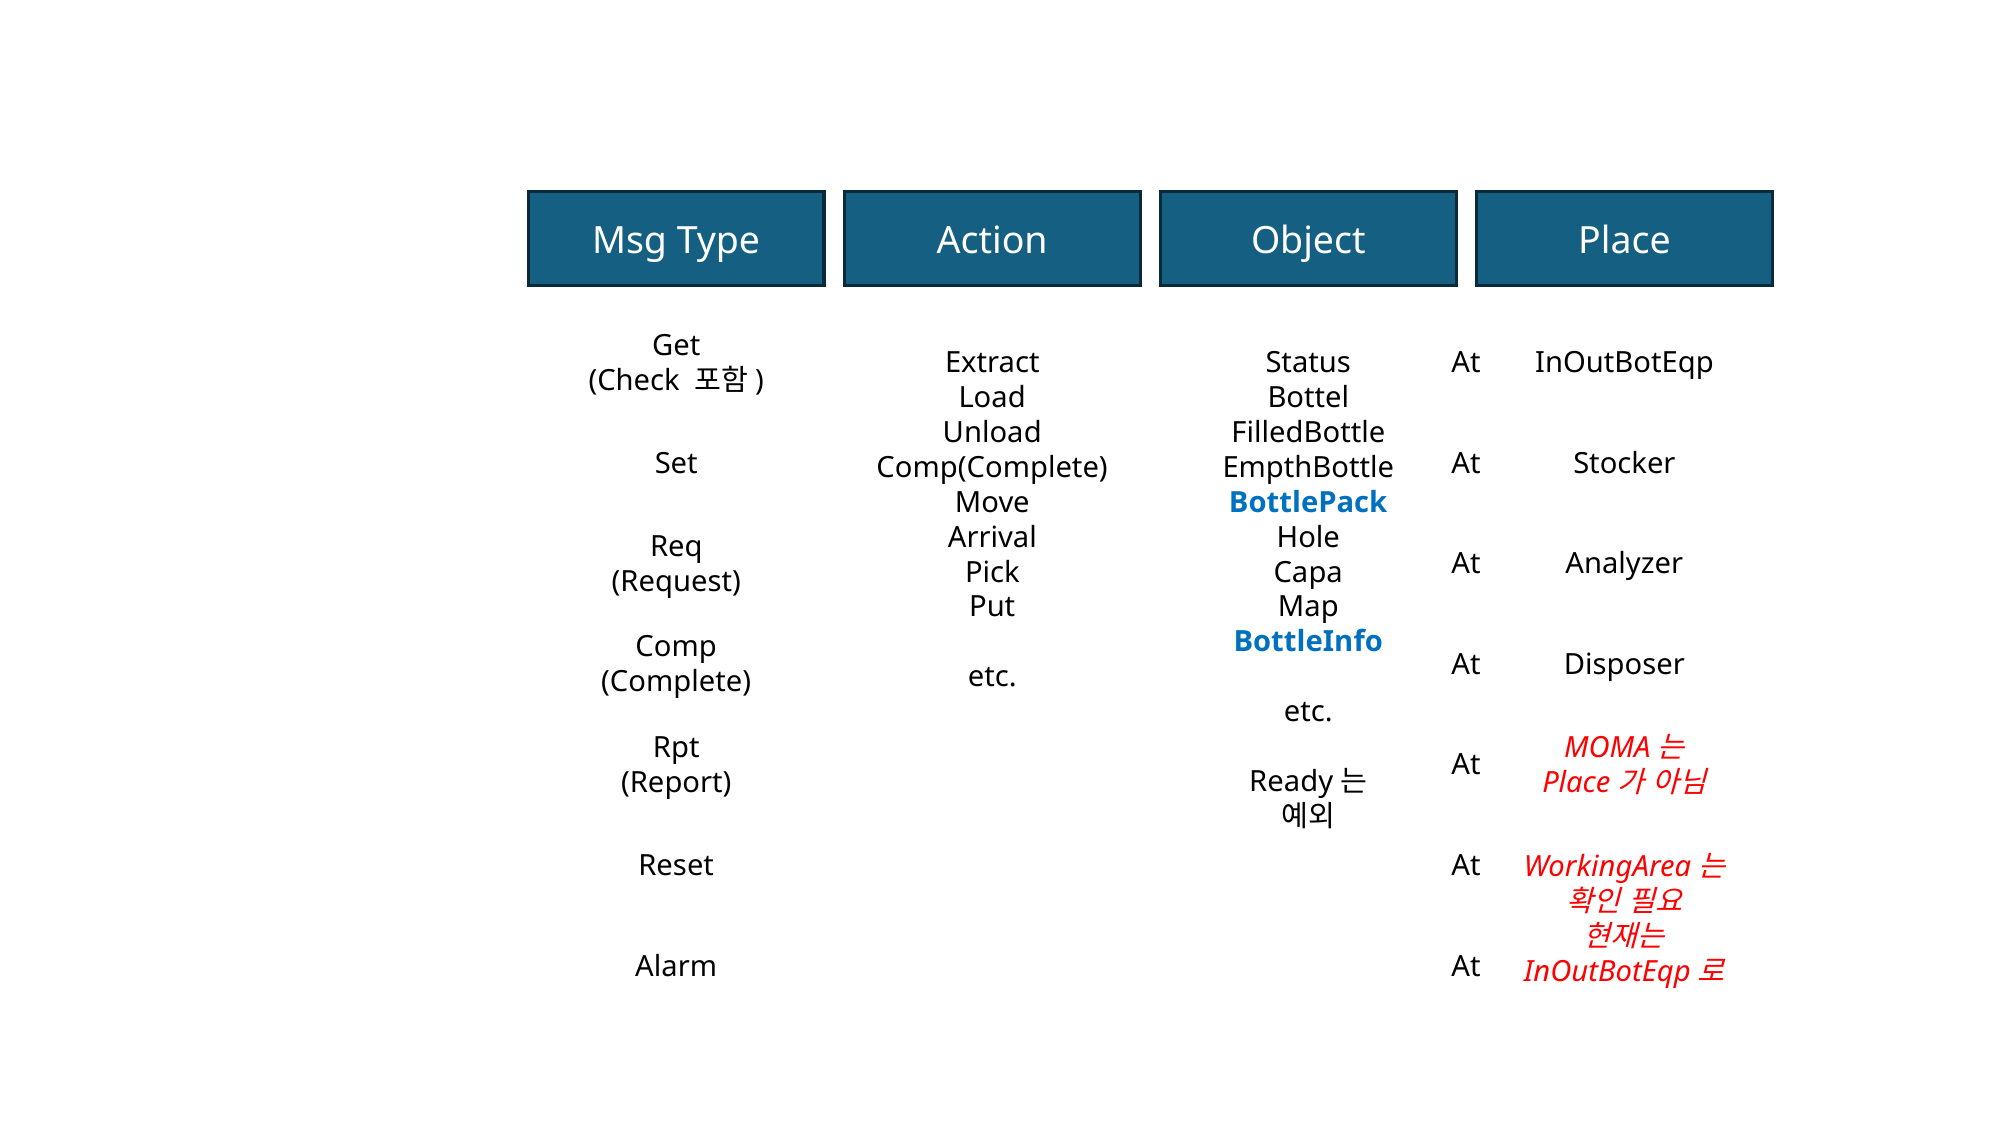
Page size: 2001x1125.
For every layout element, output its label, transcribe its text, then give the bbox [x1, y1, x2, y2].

text_box Disposer [1549, 637, 1700, 688]
text_box Req (Request) [596, 519, 756, 605]
text_box At [1436, 738, 1496, 789]
text_box Reset [623, 839, 729, 889]
text_box Comp (Complete) [586, 620, 766, 705]
text_box Object [1159, 190, 1458, 287]
text_box Alarm [620, 939, 732, 990]
text_box At [1436, 436, 1496, 487]
text_box Msg Type [527, 190, 826, 287]
text_box Status Bottel FilledBottle EmpthBottle BottlePack Hole Capa Map BottleInfo etc. Ready는 예외 [1207, 335, 1409, 840]
text_box At [1436, 336, 1496, 386]
text_box Place [1475, 190, 1774, 287]
text_box Analyzer [1550, 537, 1699, 587]
text_box Get (Check 포함) [573, 318, 779, 404]
text_box Extract Load Unload Comp(Complete) Move Arrival Pick Put etc. [861, 335, 1123, 700]
text_box InOutBotEqp [1520, 336, 1729, 386]
text_box At [1436, 839, 1496, 889]
text_box Rpt (Report) [606, 721, 747, 806]
text_box At [1436, 637, 1496, 688]
text_box WorkingArea는 확인 필요 현재는 InOutBotEqp로 [1508, 840, 1740, 995]
text_box At [1436, 939, 1496, 990]
text_box MOMA는 Place가 아님 [1527, 721, 1722, 806]
text_box Set [639, 436, 713, 487]
text_box Stocker [1558, 436, 1691, 487]
text_box At [1436, 537, 1496, 587]
text_box Action [843, 190, 1142, 287]
